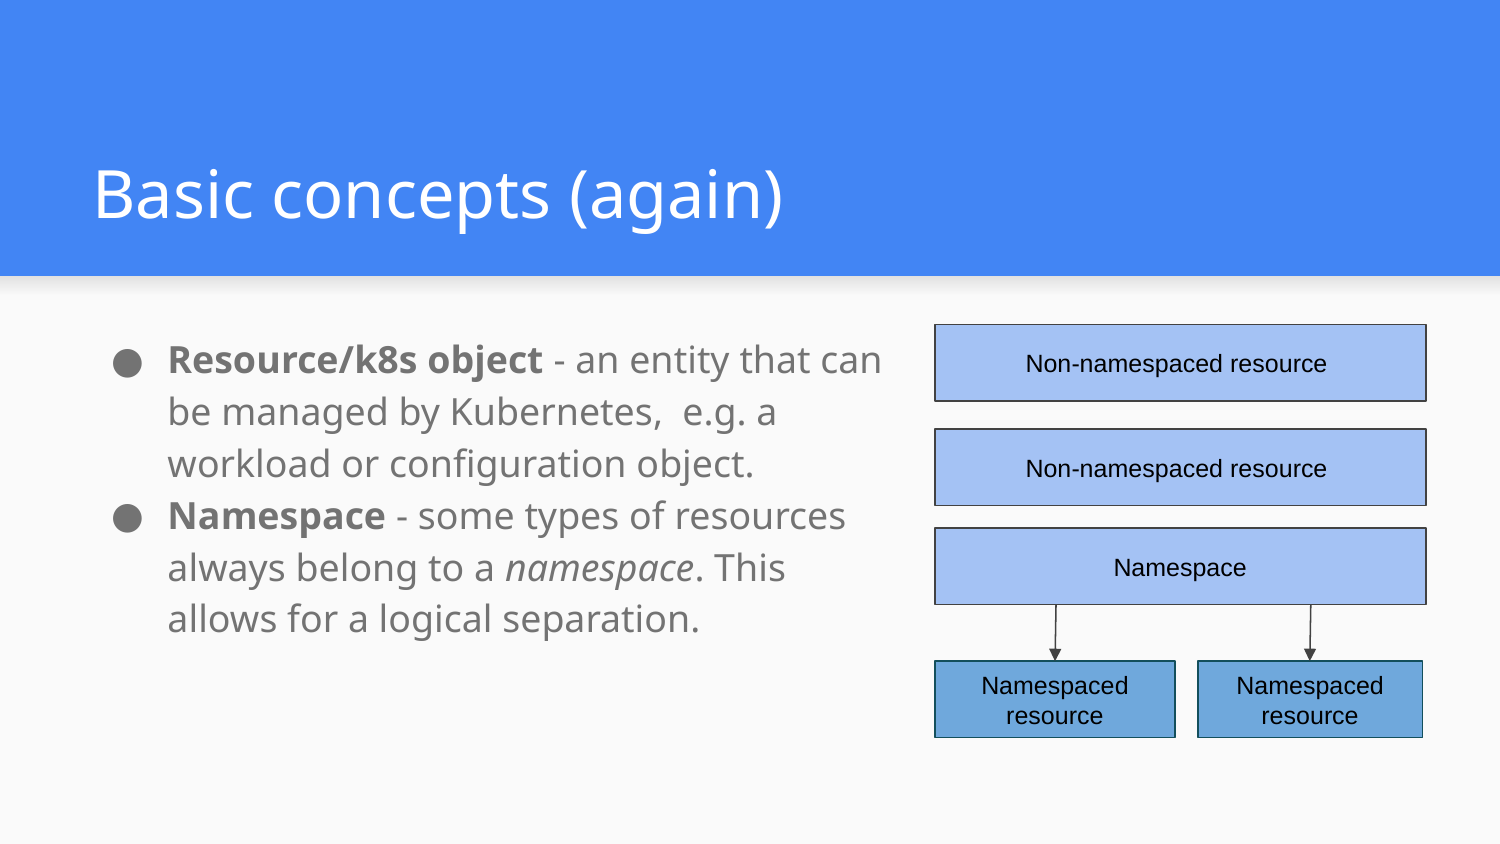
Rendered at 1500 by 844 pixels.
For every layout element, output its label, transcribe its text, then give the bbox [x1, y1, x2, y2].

list Resource/k8s object - an entity that can be managed by Kubernetes, e.g. a workload or configuration object. Namespace - some types of resources always belong to a namespace. This allows for a logical separation. [77, 314, 916, 760]
text_box Non-namespaced resource [934, 428, 1427, 506]
text_box Namespaced resource [1197, 661, 1423, 738]
text_box Namespace [934, 527, 1427, 605]
text_box Namespaced resource [934, 661, 1176, 738]
text_box Non-namespaced resource [934, 324, 1427, 401]
title Basic concepts (again) [77, 121, 1427, 248]
